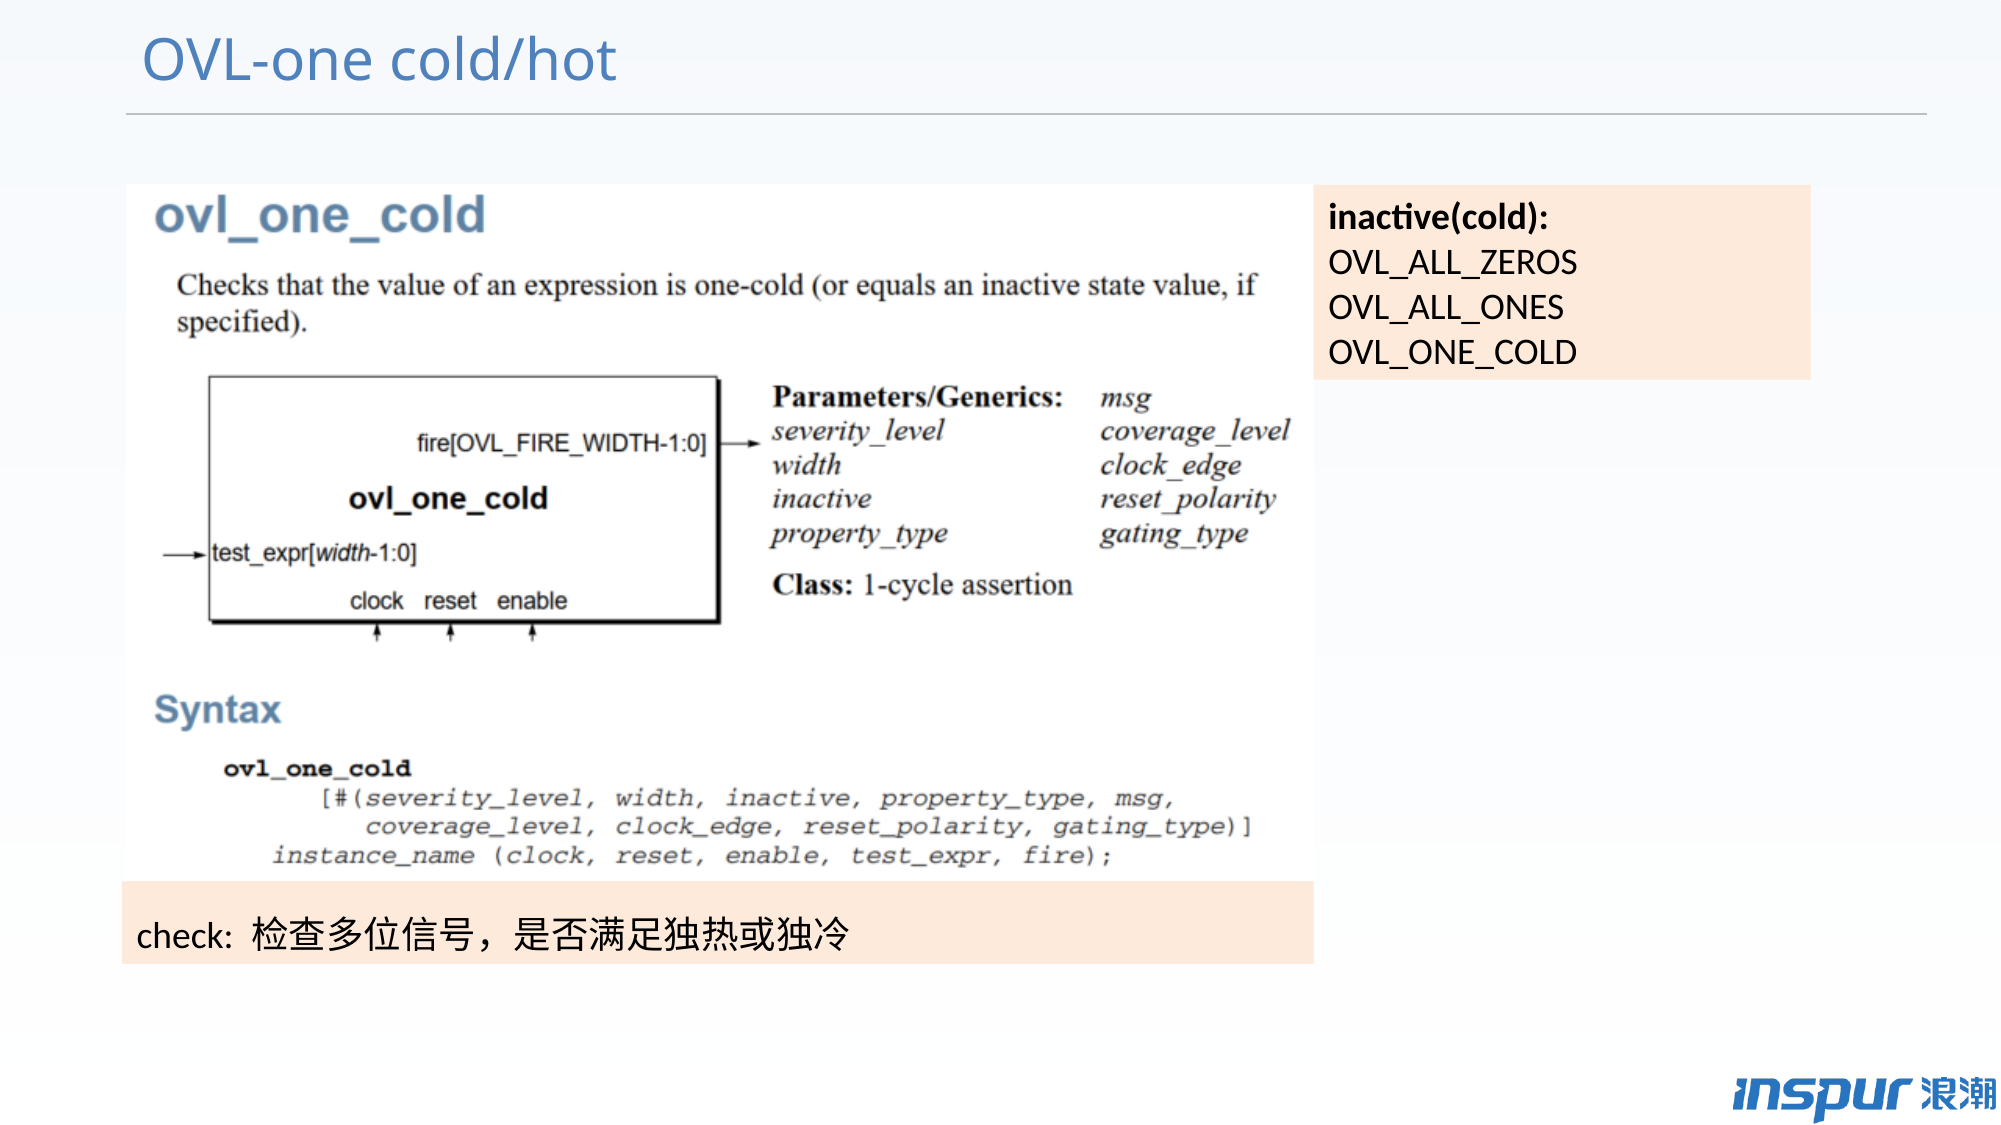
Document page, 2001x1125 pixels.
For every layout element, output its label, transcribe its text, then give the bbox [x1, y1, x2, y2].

text_box check: 检查多位信号，是否满足独热或独冷 [121, 886, 1310, 964]
picture [1732, 1076, 1996, 1124]
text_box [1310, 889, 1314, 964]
picture [125, 184, 1314, 882]
text_box inactive(cold): OVL_ALL_ZEROS OVL_ALL_ONES OVL_ONE_COLD [1316, 184, 1811, 380]
title OVL-one cold/hot [126, 0, 1712, 114]
